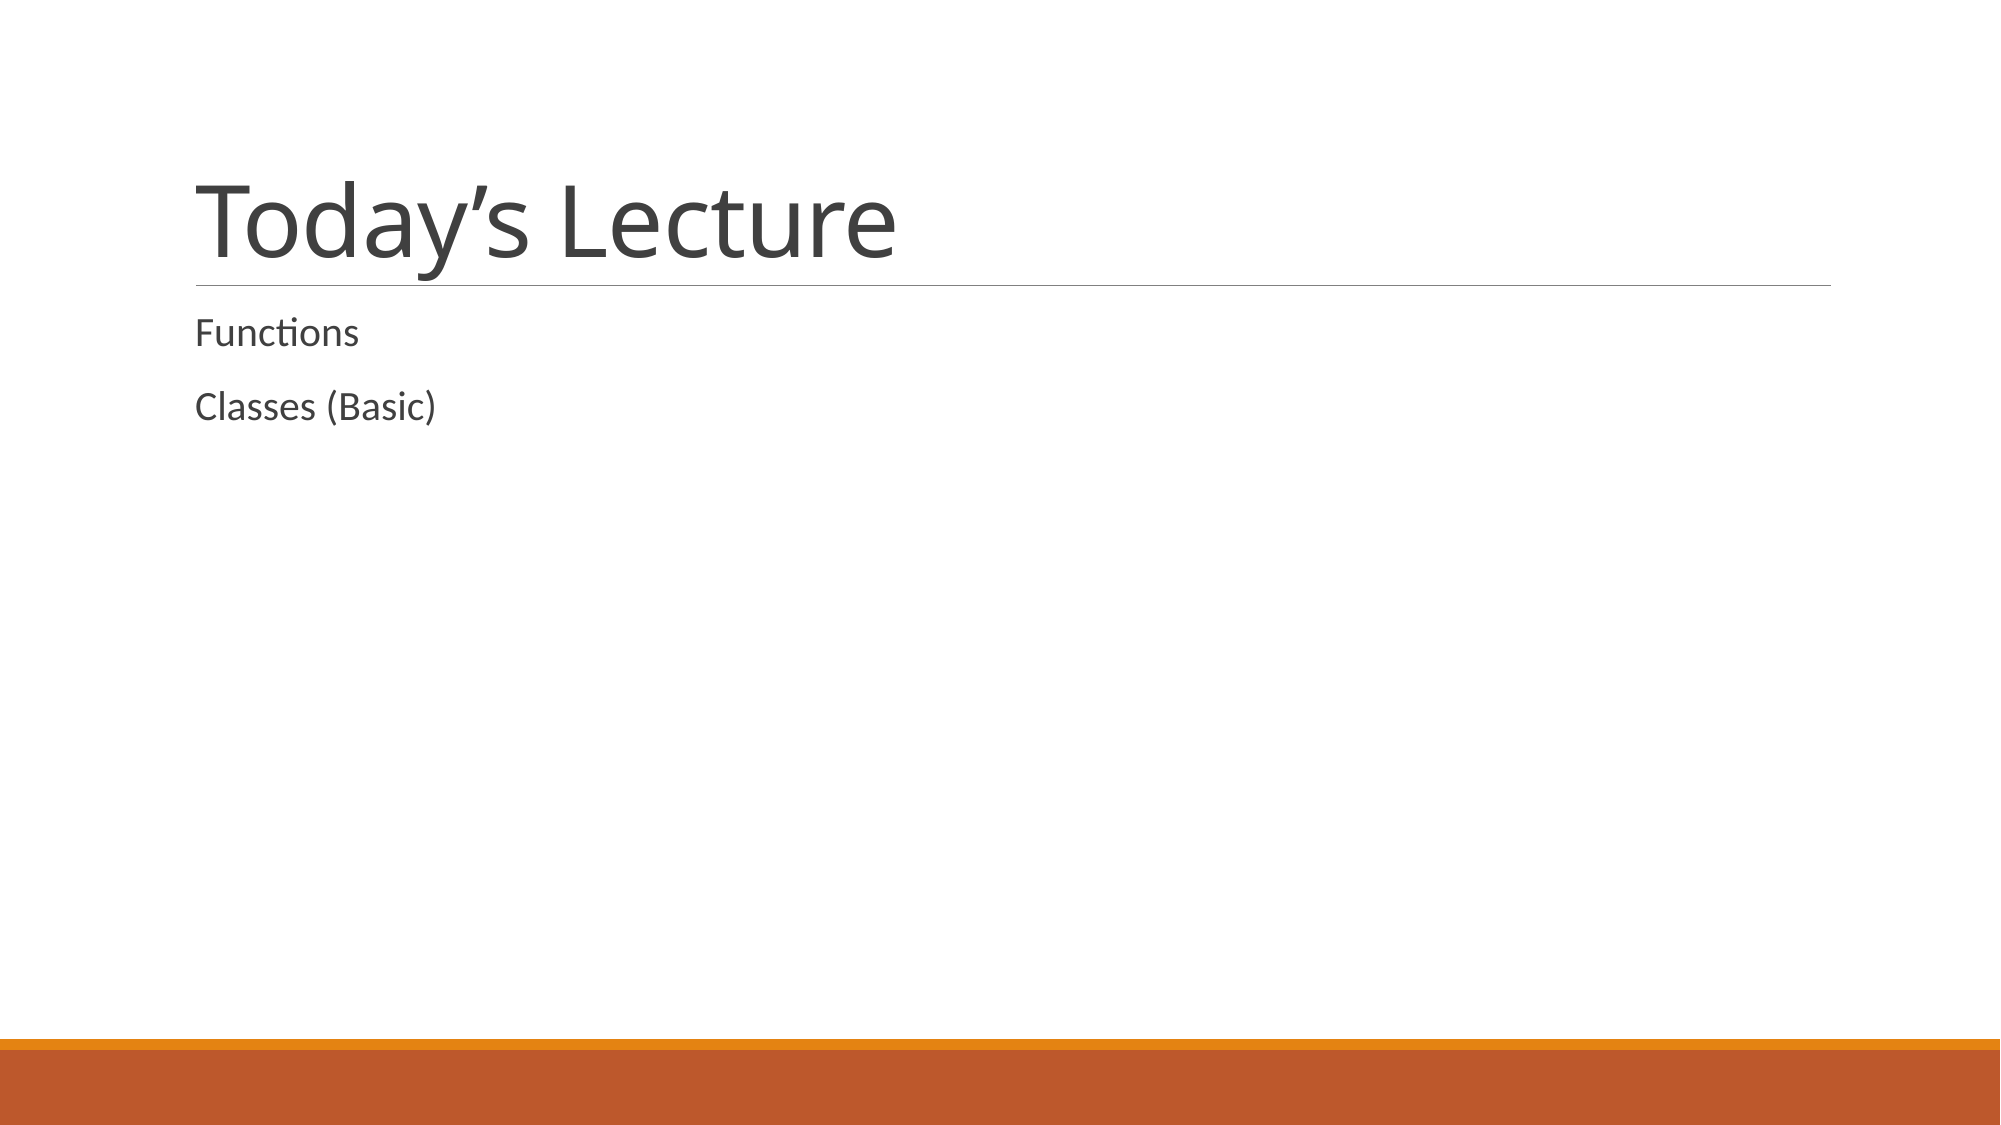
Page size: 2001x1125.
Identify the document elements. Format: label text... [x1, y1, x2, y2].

title Today’s Lecture [180, 47, 1830, 285]
list Functions Classes (Basic) [180, 302, 1830, 963]
